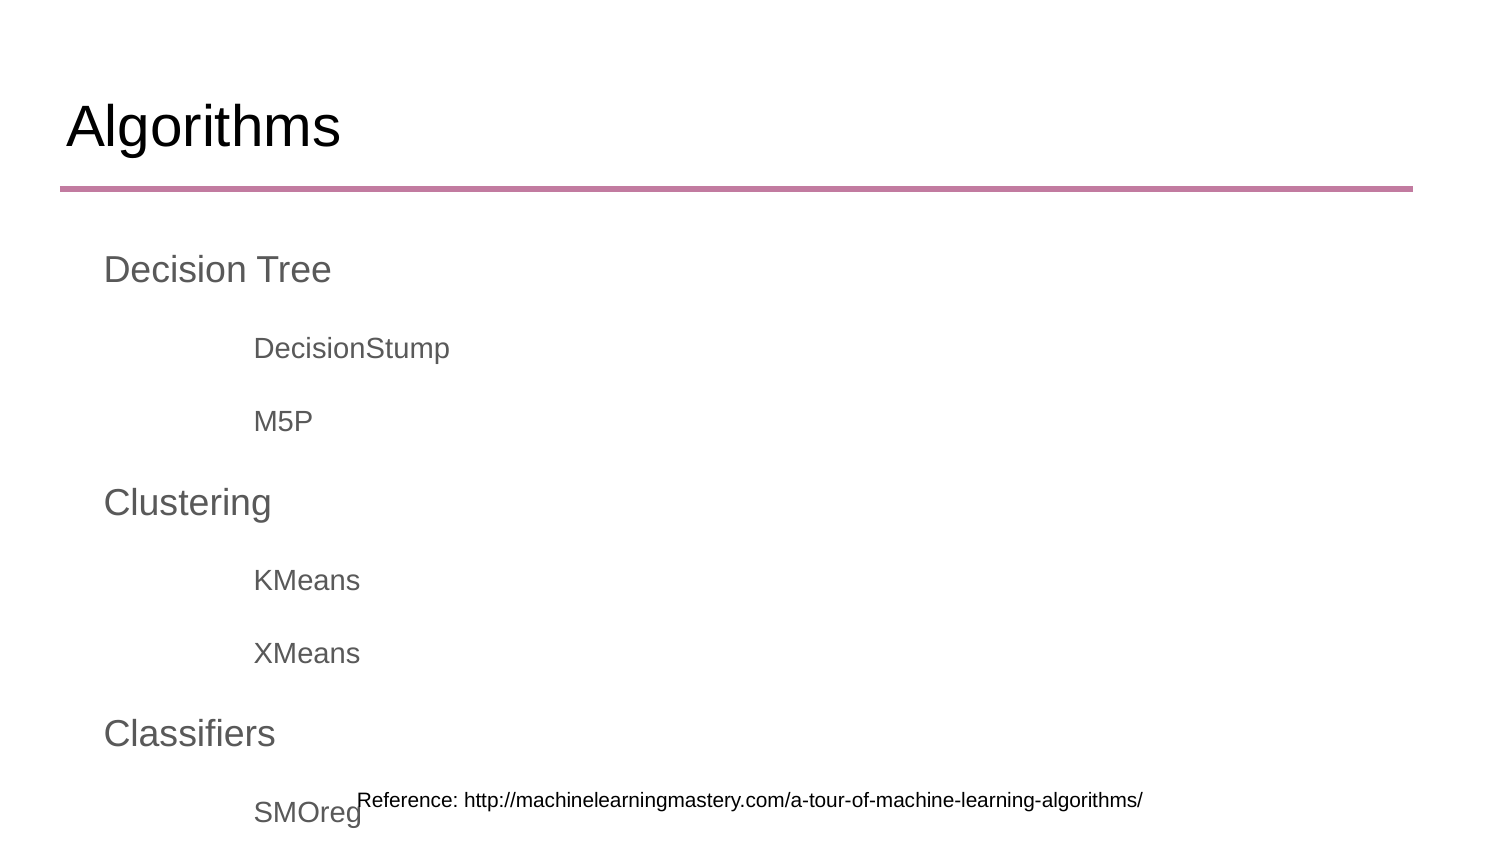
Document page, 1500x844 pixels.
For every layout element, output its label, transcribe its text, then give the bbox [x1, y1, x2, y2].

list Decision Tree DecisionStump M5P Clustering KMeans XMeans Classifiers SMOreg Normalize + SMOreg ZeroR Normalize + ZeroR [51, 223, 1449, 750]
title Algorithms [51, 72, 1449, 167]
text_box Reference: http://machinelearningmastery.com/a-tour-of-machine-learning-algorithms/ [182, 771, 1318, 836]
